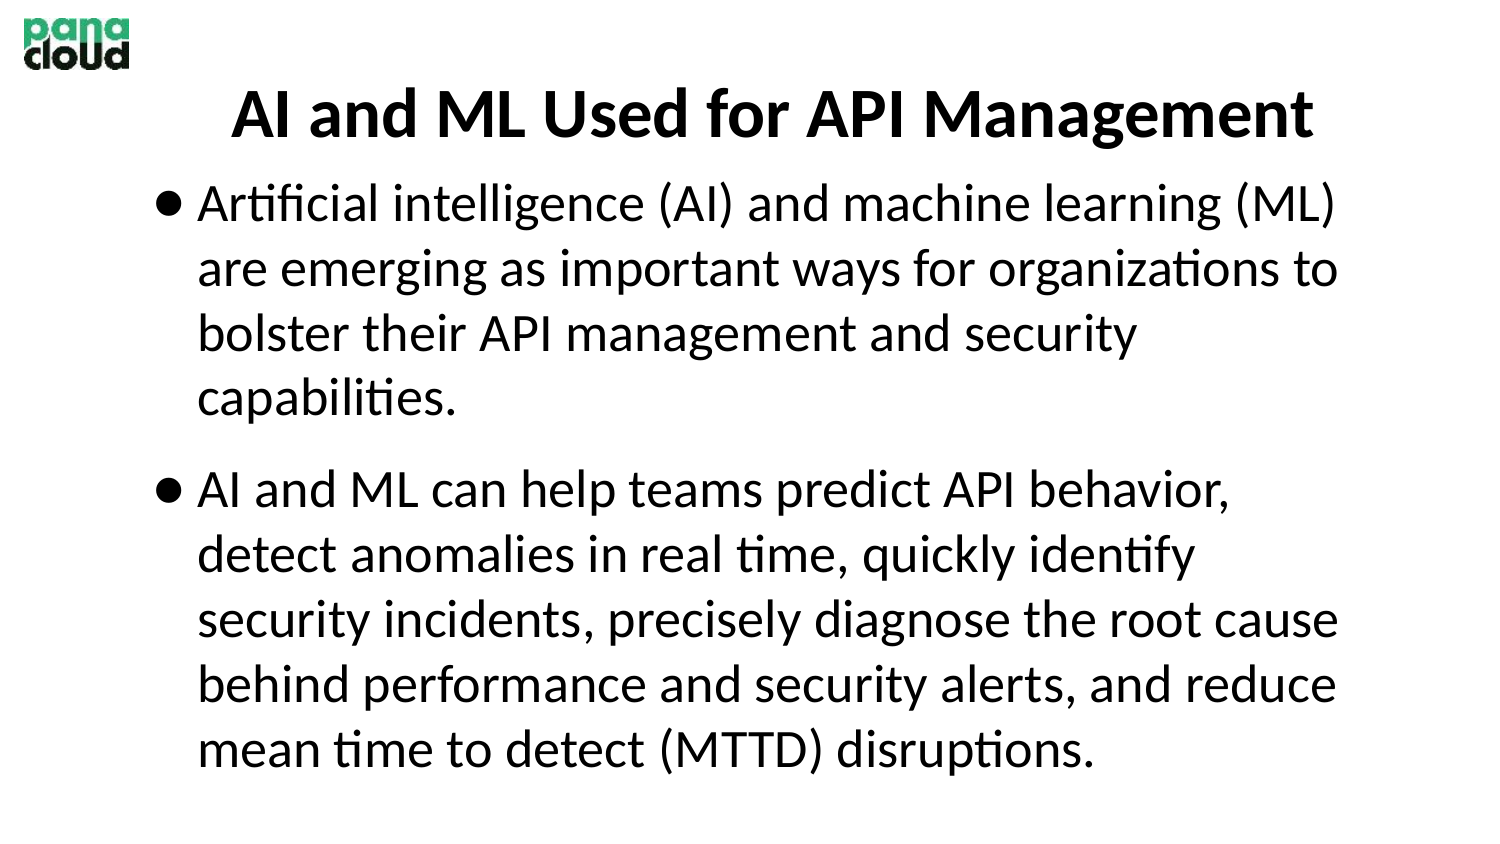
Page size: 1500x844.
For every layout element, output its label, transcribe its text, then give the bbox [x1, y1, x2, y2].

title AI and ML Used for API Management [200, 41, 1347, 159]
list Artificial intelligence (AI) and machine learning (ML) are emerging as important ways for organizations to bolster their API management and security capabilities. AI and ML can help teams predict API behavior, detect anomalies in real time, quickly identify security incidents, precisely diagnose the root cause behind performance and security alerts, and reduce mean time to detect (MTTD) disruptions. [125, 159, 1363, 844]
picture [24, 18, 129, 70]
